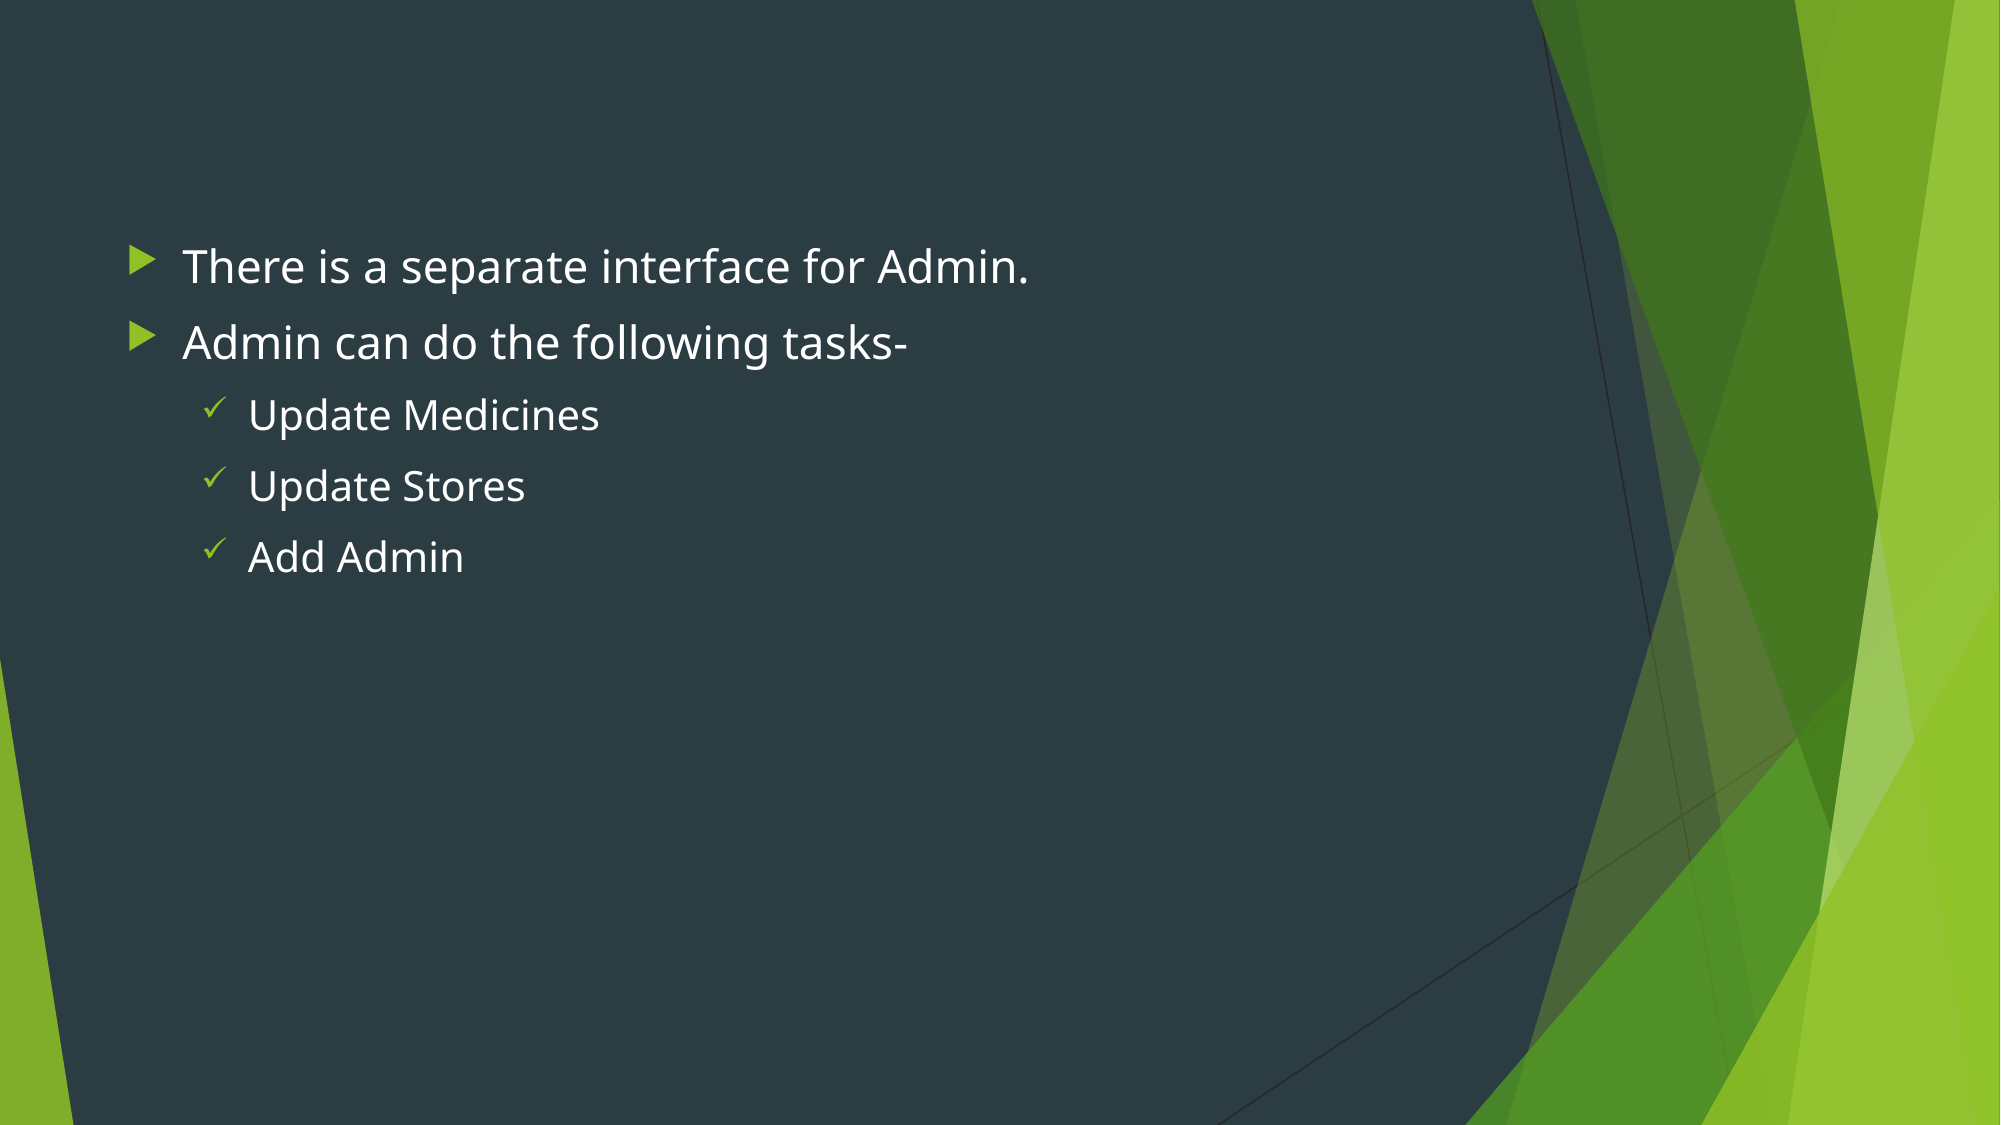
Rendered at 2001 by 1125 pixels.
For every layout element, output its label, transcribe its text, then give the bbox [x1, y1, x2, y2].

list There is a separate interface for Admin. Admin can do the following tasks- Update Medicines Update Stores Add Admin [111, 230, 1522, 998]
